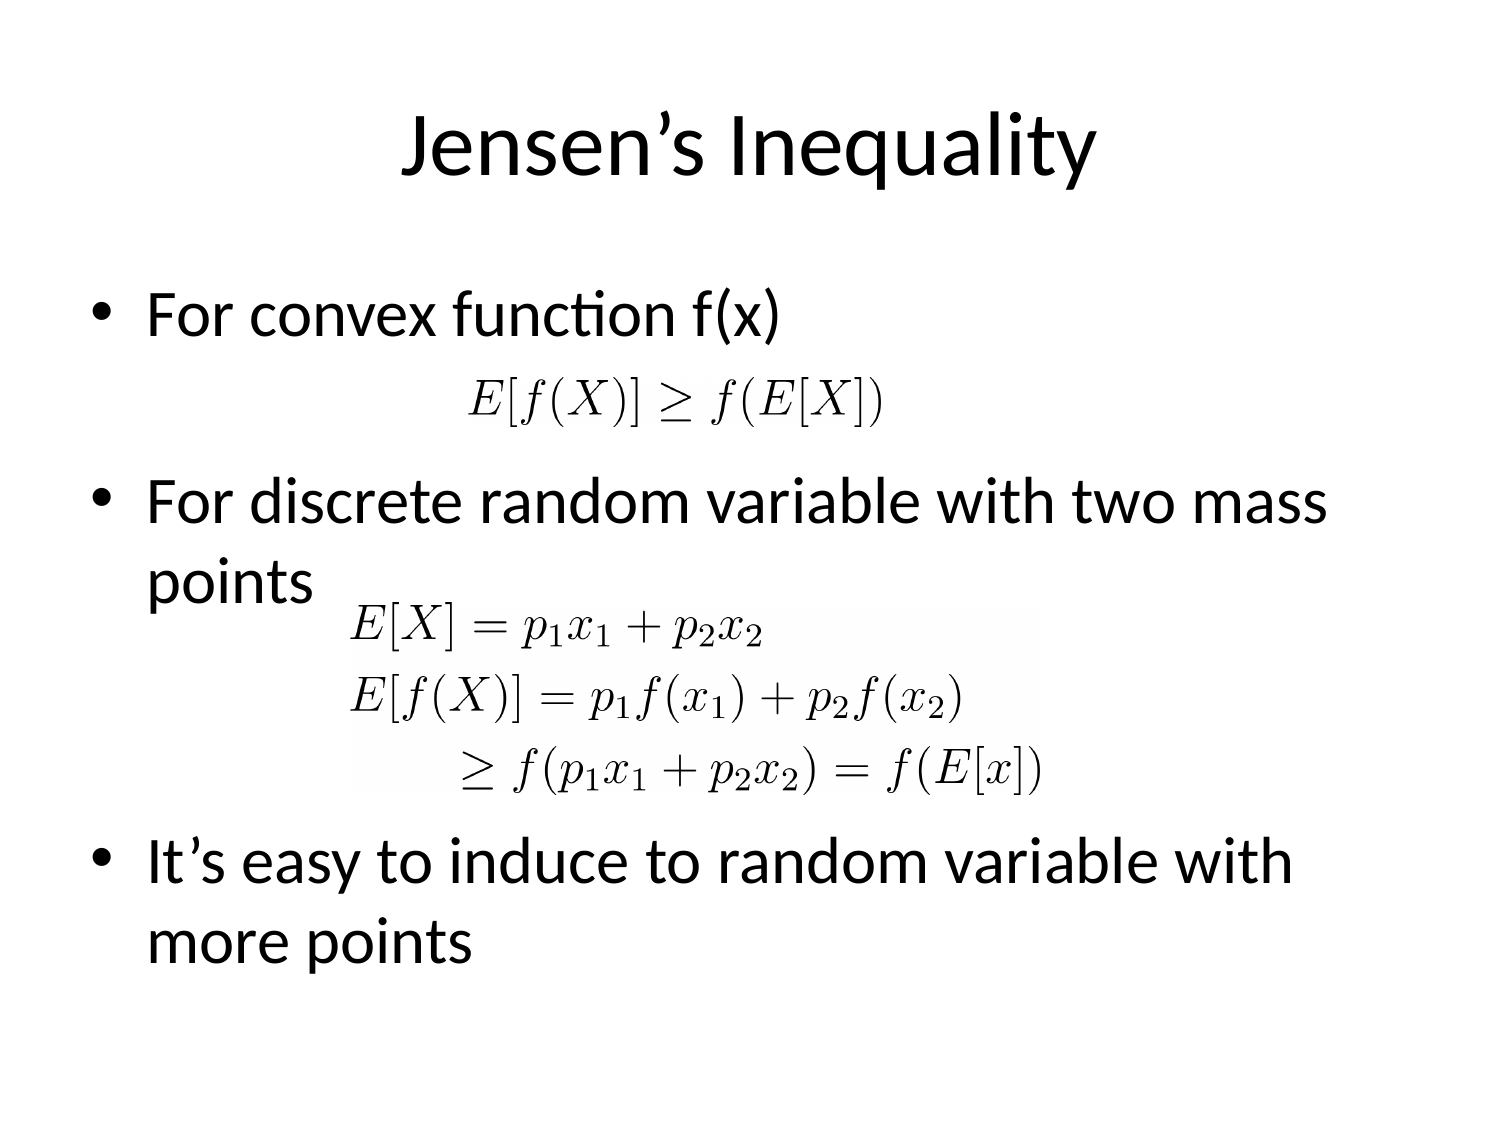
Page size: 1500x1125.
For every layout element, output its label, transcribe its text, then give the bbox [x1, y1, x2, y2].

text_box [466, 373, 883, 431]
list For convex function f(x) For discrete random variable with two mass points It’s easy to induce to random variable with more points [75, 262, 1425, 1005]
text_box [348, 597, 1042, 798]
title Jensen’s Inequality [75, 45, 1425, 233]
